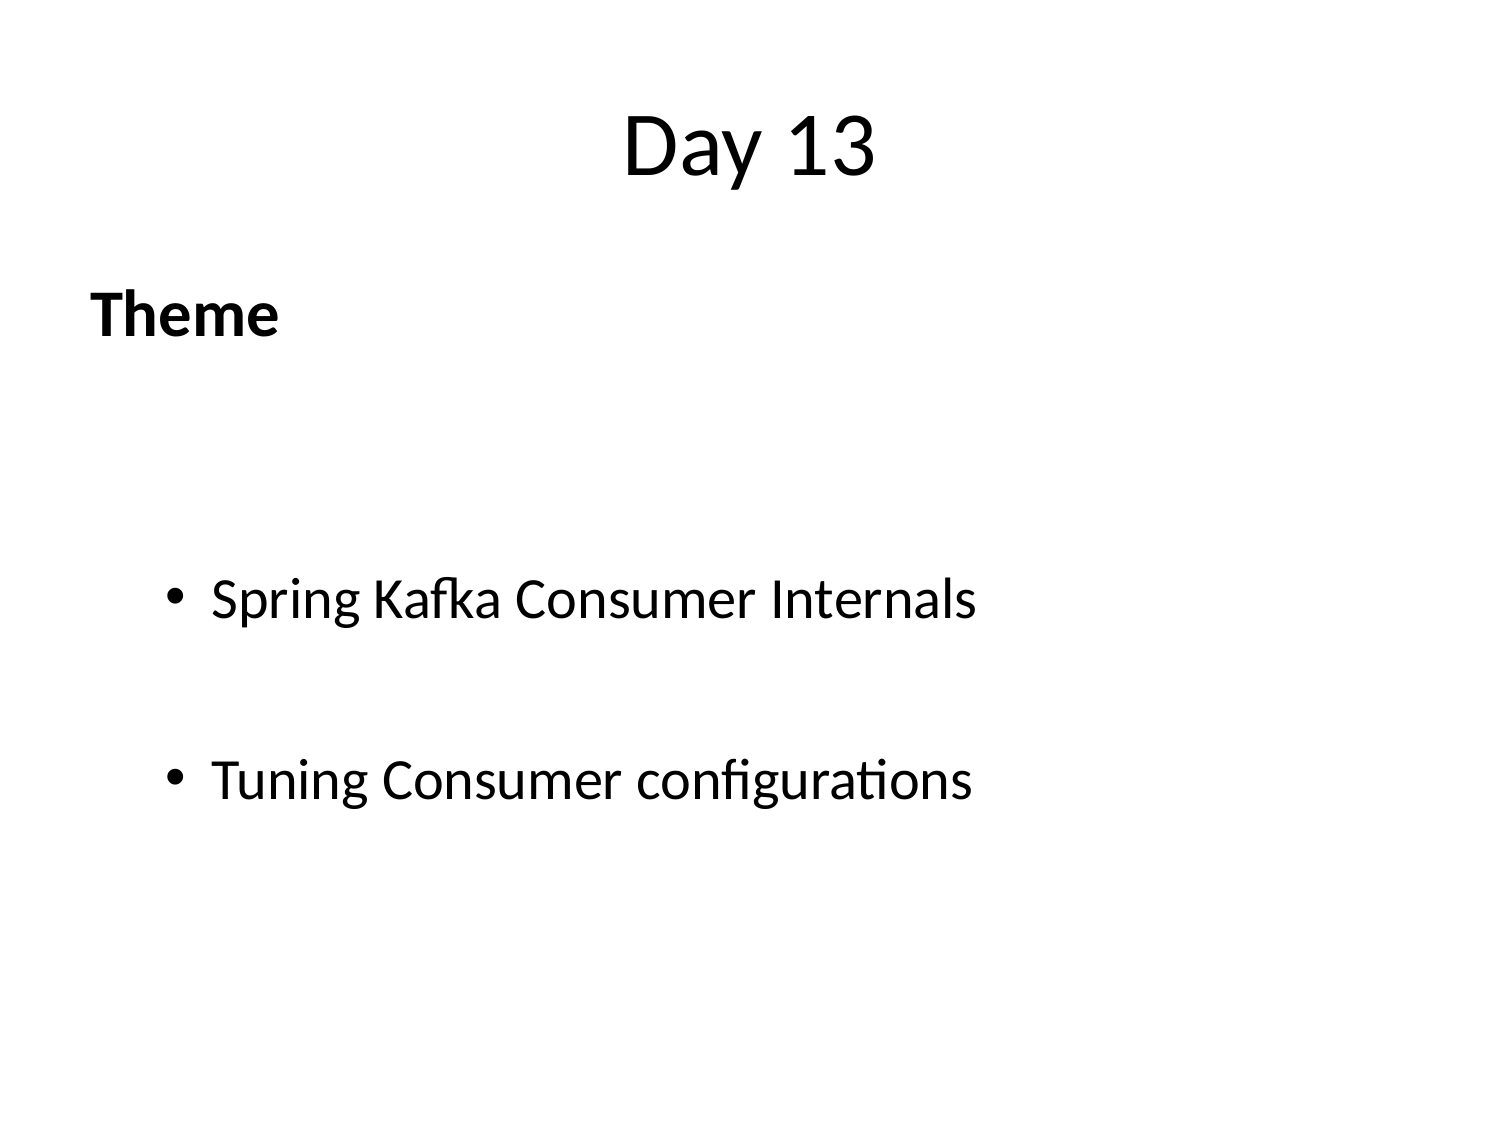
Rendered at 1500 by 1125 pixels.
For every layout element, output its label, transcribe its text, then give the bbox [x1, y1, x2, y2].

title Day 13 [75, 45, 1425, 233]
list Theme Spring Kafka Consumer Internals Tuning Consumer configurations [75, 262, 1425, 1005]
